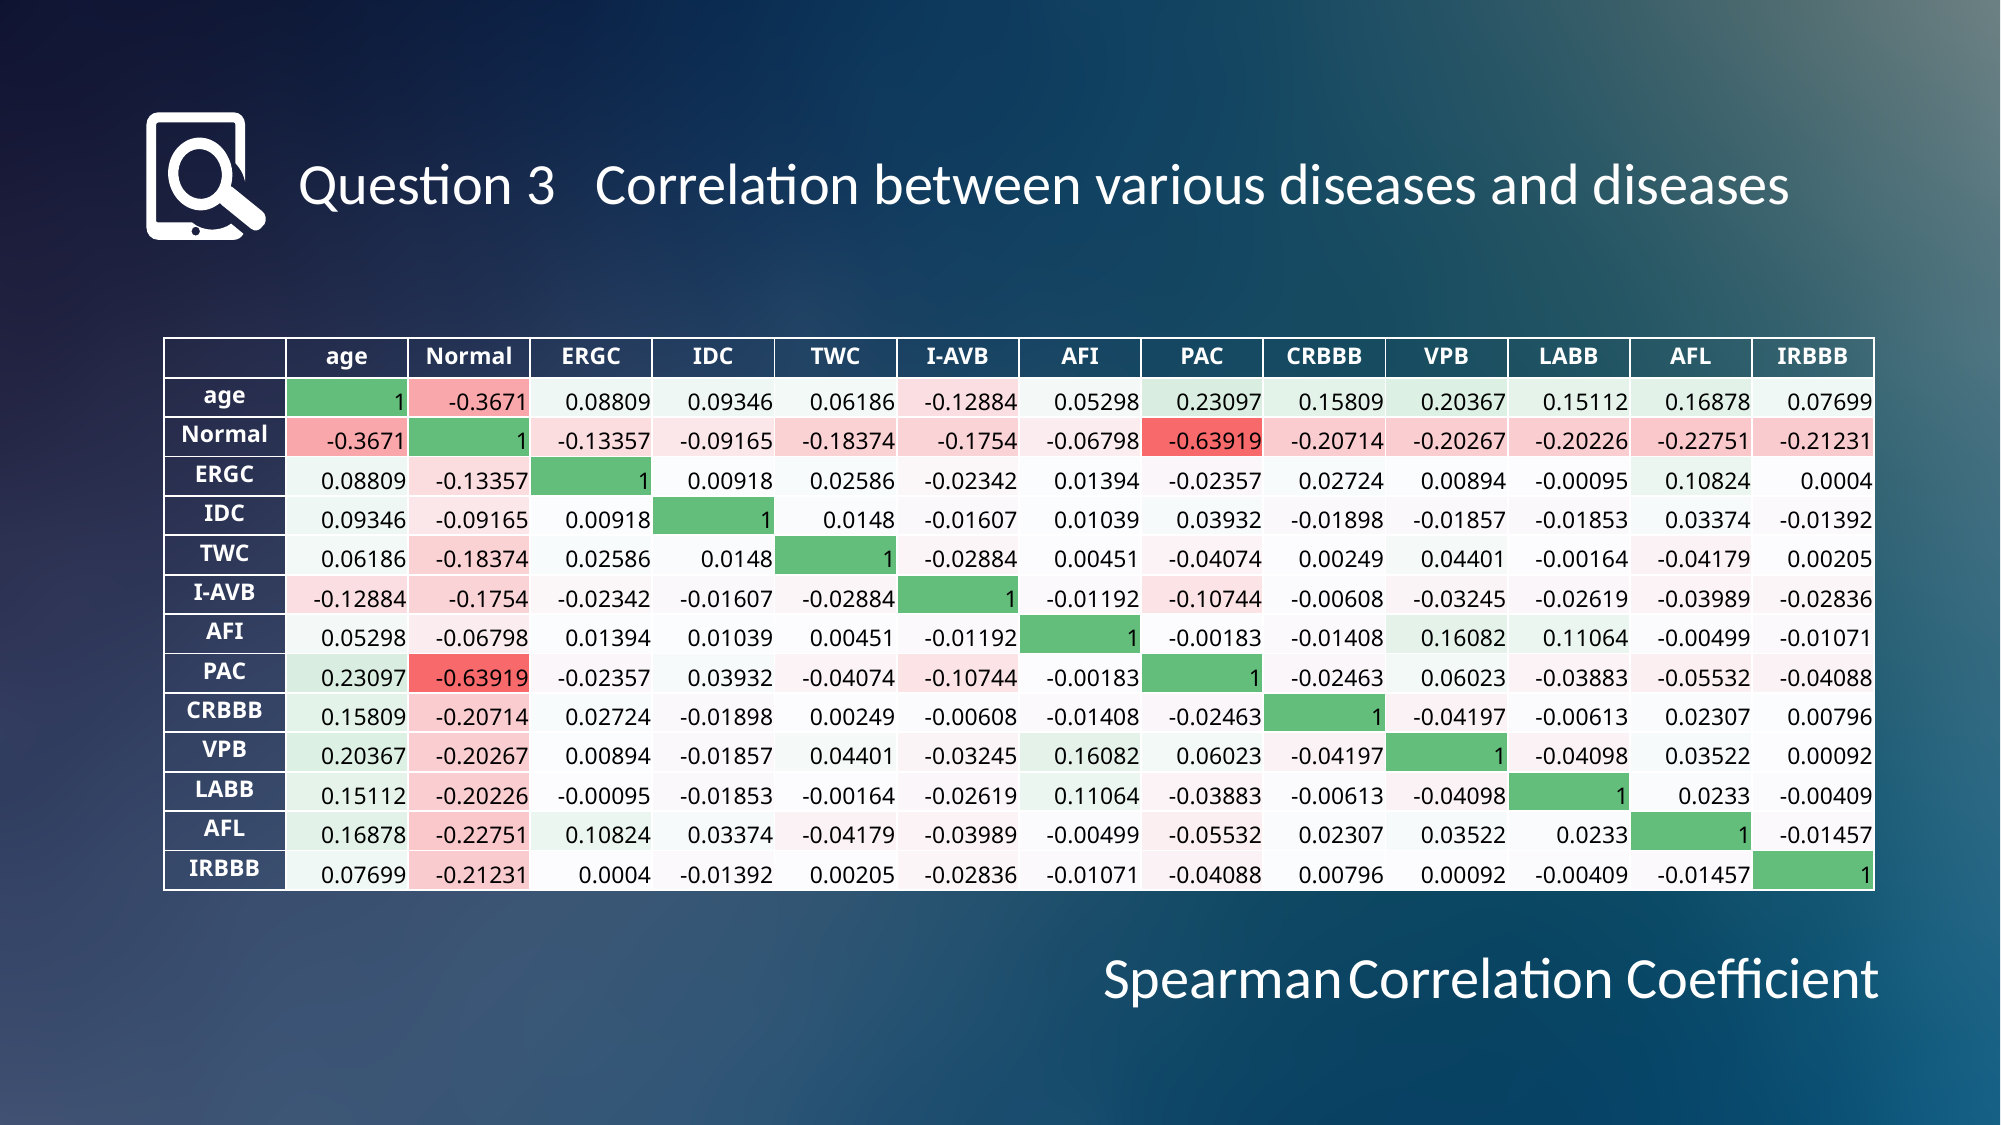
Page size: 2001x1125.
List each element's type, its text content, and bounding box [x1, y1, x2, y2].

table_cell -0.12884 [287, 576, 407, 613]
table_cell -0.02357 [531, 654, 651, 692]
table_cell -0.05532 [1142, 812, 1262, 850]
table_cell 0.0233 [1509, 812, 1629, 850]
table_cell -0.01408 [1264, 615, 1385, 653]
table_cell 1 [287, 379, 407, 416]
table_cell 0.06023 [1142, 733, 1262, 771]
text_box [168, 137, 266, 231]
table_cell -0.04098 [1386, 773, 1507, 810]
table_header IDC [653, 339, 774, 377]
table_cell -0.22751 [409, 812, 529, 850]
table_cell -0.04197 [1386, 694, 1507, 731]
table_cell -0.00164 [1509, 536, 1629, 574]
table_cell 0.00205 [1753, 536, 1873, 574]
table_cell -0.01071 [1020, 851, 1140, 889]
table_cell 0.01039 [653, 615, 774, 653]
table_cell -0.00409 [1753, 773, 1873, 810]
table_cell -0.00164 [775, 773, 896, 810]
table_cell -0.02836 [898, 851, 1018, 889]
table_header Normal [409, 339, 529, 377]
table_cell 1 [1631, 812, 1751, 850]
table_cell 1 [1753, 851, 1873, 889]
table_cell 0.09346 [287, 497, 407, 534]
table_cell 0.00796 [1753, 694, 1873, 731]
table_cell -0.09165 [409, 497, 529, 534]
table_cell -0.12884 [898, 379, 1018, 416]
table_cell ERGC [165, 457, 285, 495]
table_cell I-AVB [165, 576, 285, 613]
picture [0, 0, 2001, 1125]
table_cell 1 [1386, 733, 1507, 771]
table_cell -0.00499 [1631, 615, 1751, 653]
table_cell -0.20226 [409, 773, 529, 810]
table_cell -0.04088 [1142, 851, 1262, 889]
table_cell -0.04074 [775, 654, 896, 692]
table_cell -0.1754 [898, 418, 1018, 456]
table_cell -0.04074 [1142, 536, 1262, 574]
table_cell -0.3671 [287, 418, 407, 456]
table_cell -0.05532 [1631, 654, 1751, 692]
table_cell 0.00918 [653, 457, 774, 495]
table_cell -0.04179 [1631, 536, 1751, 574]
table_cell 0.02724 [531, 694, 651, 731]
table_cell 0.00894 [1386, 457, 1507, 495]
table_cell -0.18374 [775, 418, 896, 456]
table_cell -0.01192 [898, 615, 1018, 653]
table_header LABB [1509, 339, 1629, 377]
table_cell 0.00092 [1753, 733, 1873, 771]
table_cell -0.3671 [409, 379, 529, 416]
table_cell 0.06186 [287, 536, 407, 574]
table_cell -0.01857 [1386, 497, 1507, 534]
table_cell -0.03883 [1142, 773, 1262, 810]
table_cell -0.01457 [1753, 812, 1873, 850]
table_cell 0.00205 [775, 851, 896, 889]
table_cell 1 [409, 418, 529, 456]
table_cell 0.03932 [1142, 497, 1262, 534]
table_cell 0.01394 [1020, 457, 1140, 495]
table_cell -0.03245 [898, 733, 1018, 771]
table_cell 0.03522 [1631, 733, 1751, 771]
table_header I-AVB [898, 339, 1018, 377]
table_cell 0.0233 [1631, 773, 1751, 810]
table_cell -0.20714 [1264, 418, 1385, 456]
table_cell TWC [165, 536, 285, 574]
table_cell -0.00613 [1264, 773, 1385, 810]
table_cell 0.00092 [1386, 851, 1507, 889]
table_cell 0.07699 [287, 851, 407, 889]
table_cell -0.03883 [1509, 654, 1629, 692]
table_header ERGC [531, 339, 651, 377]
table_cell -0.02884 [898, 536, 1018, 574]
table_cell IRBBB [165, 851, 285, 889]
table_cell -0.13357 [409, 457, 529, 495]
table_cell 0.16878 [287, 812, 407, 850]
table_header [165, 339, 285, 377]
table_cell 0.05298 [1020, 379, 1140, 416]
table_cell age [165, 379, 285, 416]
table_cell -0.02884 [775, 576, 896, 613]
table_cell -0.01853 [653, 773, 774, 810]
table_cell 0.0148 [775, 497, 896, 534]
table_cell -0.01607 [653, 576, 774, 613]
table_cell -0.02342 [898, 457, 1018, 495]
table_cell 0.03522 [1386, 812, 1507, 850]
table_cell -0.09165 [653, 418, 774, 456]
table_cell 1 [1264, 694, 1385, 731]
table_cell -0.00613 [1509, 694, 1629, 731]
table_cell -0.01857 [653, 733, 774, 771]
table_cell -0.01898 [653, 694, 774, 731]
table_cell 0.02586 [775, 457, 896, 495]
text_box Spearman Correlation Coefficient [1088, 932, 2000, 1018]
table_cell 0.00796 [1264, 851, 1385, 889]
table_cell -0.01898 [1264, 497, 1385, 534]
table_cell -0.00095 [1509, 457, 1629, 495]
table_cell -0.02357 [1142, 457, 1262, 495]
table_cell -0.01392 [1753, 497, 1873, 534]
table_cell 0.08809 [287, 457, 407, 495]
table_cell 0.10824 [531, 812, 651, 850]
table_cell 1 [1142, 654, 1262, 692]
table_cell -0.00183 [1142, 615, 1262, 653]
table_cell -0.02342 [531, 576, 651, 613]
table_cell 1 [898, 576, 1018, 613]
table_cell -0.1754 [409, 576, 529, 613]
table_cell 0.09346 [653, 379, 774, 416]
table_cell -0.00608 [898, 694, 1018, 731]
table_cell -0.02619 [898, 773, 1018, 810]
table_header VPB [1386, 339, 1507, 377]
table_cell -0.06798 [409, 615, 529, 653]
table_cell -0.03989 [898, 812, 1018, 850]
table_cell -0.00499 [1020, 812, 1140, 850]
table_cell -0.21231 [409, 851, 529, 889]
table_cell -0.01392 [653, 851, 774, 889]
table_header CRBBB [1264, 339, 1385, 377]
table_cell IDC [165, 497, 285, 534]
table_cell -0.63919 [1142, 418, 1262, 456]
table_cell AFL [165, 812, 285, 850]
table_cell -0.04197 [1264, 733, 1385, 771]
table_cell -0.20226 [1509, 418, 1629, 456]
table_cell 0.03374 [1631, 497, 1751, 534]
table_cell AFI [165, 615, 285, 653]
table_cell 0.04401 [1386, 536, 1507, 574]
table_cell 1 [1020, 615, 1140, 653]
table_cell 0.20367 [1386, 379, 1507, 416]
table_cell 0.06186 [775, 379, 896, 416]
table_cell 0.15809 [1264, 379, 1385, 416]
table_cell 0.10824 [1631, 457, 1751, 495]
table_cell 0.00918 [531, 497, 651, 534]
table_cell 1 [653, 497, 774, 534]
table_cell 0.00249 [775, 694, 896, 731]
table_cell -0.10744 [1142, 576, 1262, 613]
table_cell -0.01408 [1020, 694, 1140, 731]
table_cell -0.01071 [1753, 615, 1873, 653]
table_cell -0.01192 [1020, 576, 1140, 613]
table_cell PAC [165, 654, 285, 692]
table_cell 0.06023 [1386, 654, 1507, 692]
text_box [146, 112, 246, 240]
table_cell 0.04401 [775, 733, 896, 771]
table_header age [287, 339, 407, 377]
table_cell -0.10744 [898, 654, 1018, 692]
table_header AFI [1020, 339, 1140, 377]
table_cell LABB [165, 773, 285, 810]
table_cell 0.11064 [1509, 615, 1629, 653]
table_cell -0.18374 [409, 536, 529, 574]
table_cell 0.16082 [1386, 615, 1507, 653]
table_cell -0.63919 [409, 654, 529, 692]
table_cell 1 [1509, 773, 1629, 810]
table_cell -0.01457 [1631, 851, 1751, 889]
table_cell 0.16082 [1020, 733, 1140, 771]
table_cell -0.20267 [409, 733, 529, 771]
table_cell -0.20714 [409, 694, 529, 731]
text_box Question 3 Correlation between various diseases and diseases [283, 139, 1893, 294]
table_cell -0.02619 [1509, 576, 1629, 613]
table_cell 0.02586 [531, 536, 651, 574]
table_cell 0.00894 [531, 733, 651, 771]
table_cell -0.06798 [1020, 418, 1140, 456]
table_cell -0.00608 [1264, 576, 1385, 613]
table_cell 0.02307 [1264, 812, 1385, 850]
table_cell -0.01607 [898, 497, 1018, 534]
table_cell -0.03245 [1386, 576, 1507, 613]
table_header TWC [775, 339, 896, 377]
table_cell -0.02463 [1142, 694, 1262, 731]
table_cell 1 [531, 457, 651, 495]
table_cell 0.08809 [531, 379, 651, 416]
table_cell -0.00183 [1020, 654, 1140, 692]
table_cell 0.20367 [287, 733, 407, 771]
table_cell -0.13357 [531, 418, 651, 456]
table_cell -0.04088 [1753, 654, 1873, 692]
table_cell -0.03989 [1631, 576, 1751, 613]
table_cell -0.01853 [1509, 497, 1629, 534]
table_cell -0.21231 [1753, 418, 1873, 456]
table_cell 0.16878 [1631, 379, 1751, 416]
table_cell 0.0004 [1753, 457, 1873, 495]
table_cell -0.04098 [1509, 733, 1629, 771]
table_cell -0.04179 [775, 812, 896, 850]
table_cell -0.20267 [1386, 418, 1507, 456]
table_cell Normal [165, 418, 285, 456]
table_header IRBBB [1753, 339, 1873, 377]
table_cell 0.05298 [287, 615, 407, 653]
table_cell VPB [165, 733, 285, 771]
table_cell 0.23097 [1142, 379, 1262, 416]
table_cell 1 [775, 536, 896, 574]
table_cell 0.00451 [1020, 536, 1140, 574]
table_cell -0.00095 [531, 773, 651, 810]
table_cell 0.01394 [531, 615, 651, 653]
table_cell 0.02307 [1631, 694, 1751, 731]
table_header AFL [1631, 339, 1751, 377]
table_cell 0.15809 [287, 694, 407, 731]
table_cell 0.23097 [287, 654, 407, 692]
table_cell -0.22751 [1631, 418, 1751, 456]
table_cell 0.0148 [653, 536, 774, 574]
table_cell CRBBB [165, 694, 285, 731]
table_cell 0.03932 [653, 654, 774, 692]
table_cell -0.02836 [1753, 576, 1873, 613]
table_cell 0.00249 [1264, 536, 1385, 574]
table_cell 0.01039 [1020, 497, 1140, 534]
table_cell 0.0004 [531, 851, 651, 889]
table_cell 0.11064 [1020, 773, 1140, 810]
table_cell 0.15112 [1509, 379, 1629, 416]
table_cell -0.00409 [1509, 851, 1629, 889]
table_cell 0.02724 [1264, 457, 1385, 495]
table_cell 0.00451 [775, 615, 896, 653]
table_cell 0.15112 [287, 773, 407, 810]
table_cell 0.07699 [1753, 379, 1873, 416]
table_header PAC [1142, 339, 1262, 377]
table_cell 0.03374 [653, 812, 774, 850]
table_cell -0.02463 [1264, 654, 1385, 692]
